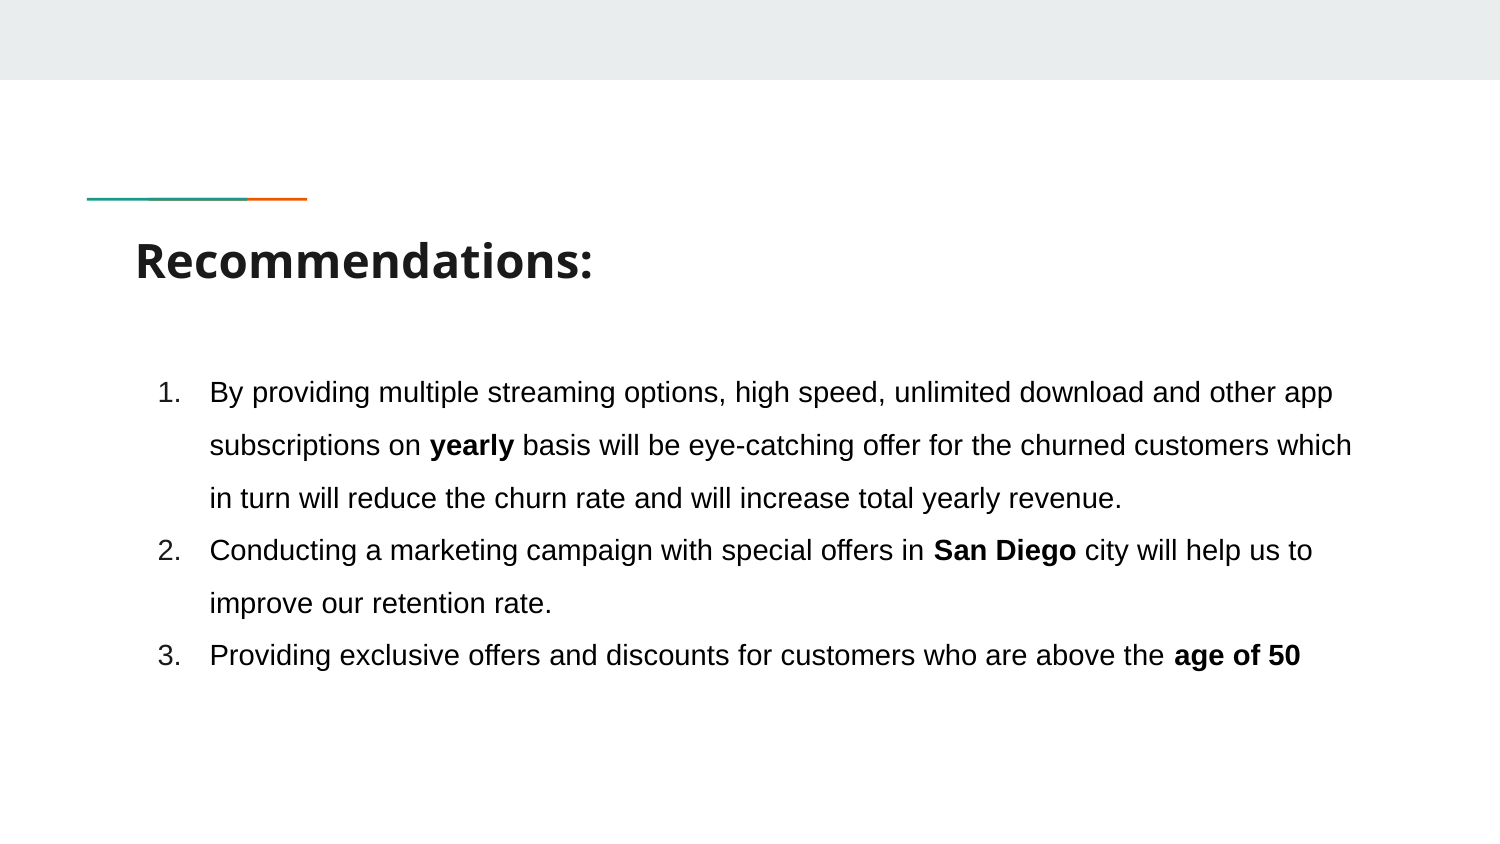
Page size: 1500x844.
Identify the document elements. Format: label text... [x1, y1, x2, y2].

title Recommendations: [119, 216, 1381, 305]
list By providing multiple streaming options, high speed, unlimited download and other app subscriptions on yearly basis will be eye-catching offer for the churned customers which in turn will reduce the churn rate and will increase total yearly revenue. Conducting a marketing campaign with special offers in San Diego city will help us to improve our retention rate. Providing exclusive offers and discounts for customers who are above the age of 50 [119, 341, 1381, 712]
